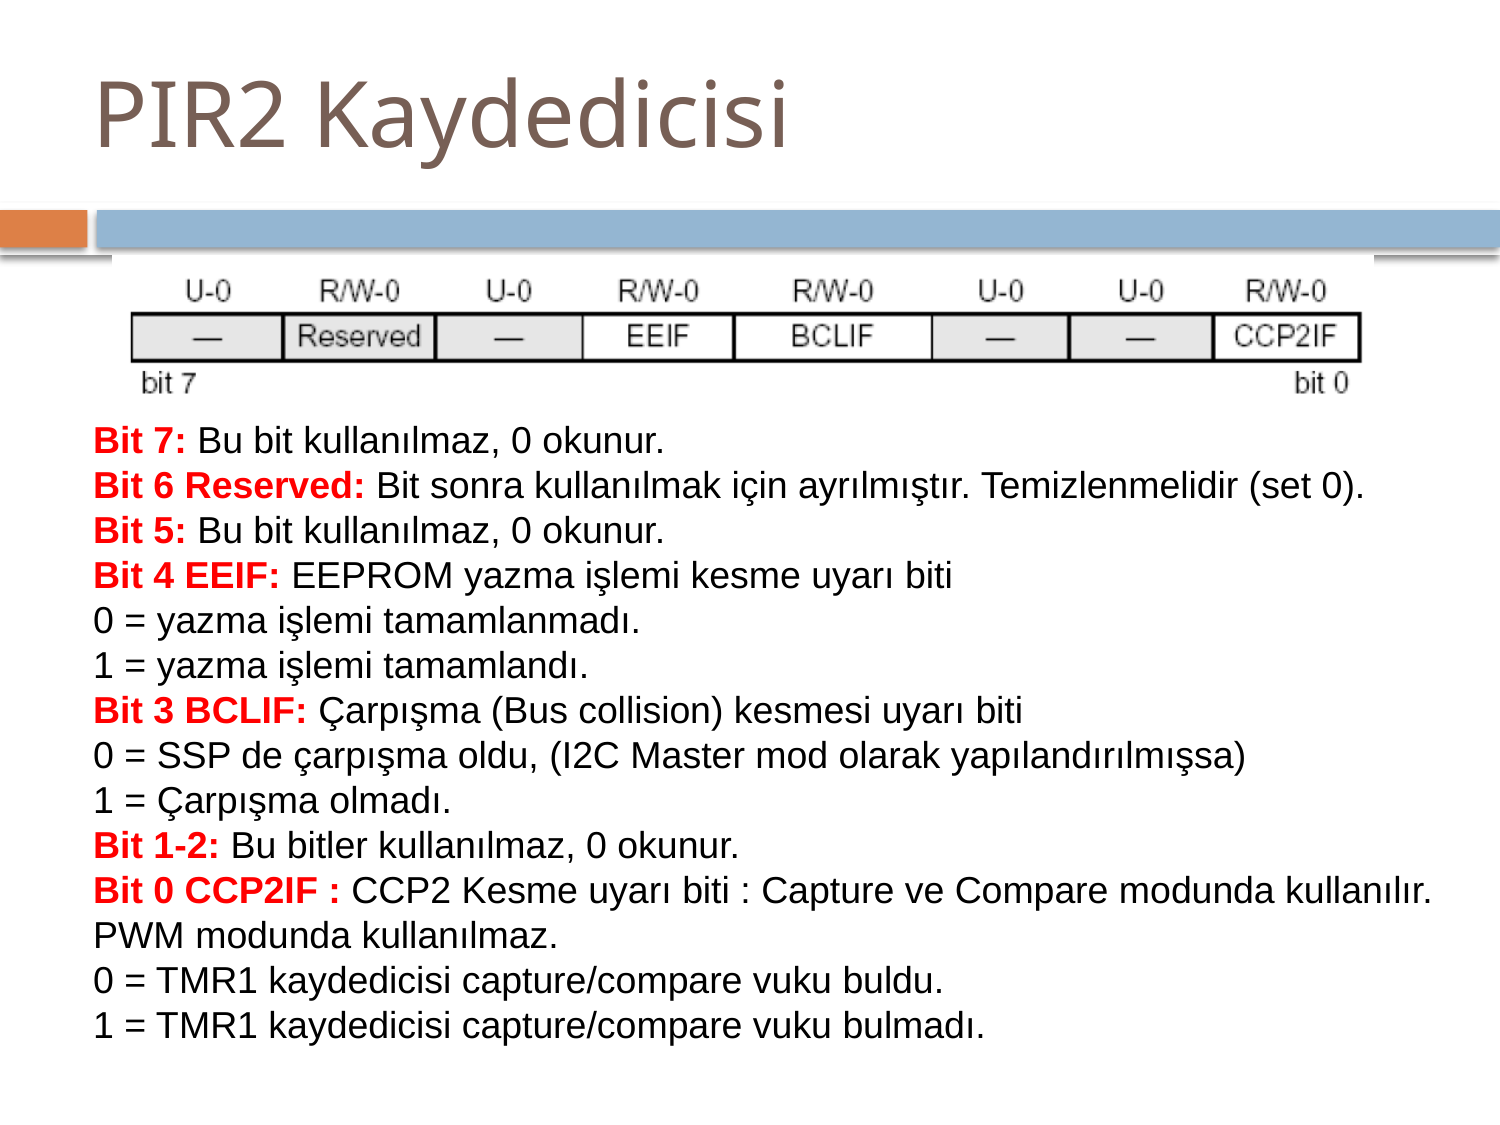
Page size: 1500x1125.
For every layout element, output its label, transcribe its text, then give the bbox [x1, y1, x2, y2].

title PIR2 Kaydedicisi [77, 19, 1428, 204]
picture [111, 254, 1375, 410]
text_box Bit 7: Bu bit kullanılmaz, 0 okunur. Bit 6 Reserved: Bit sonra kullanılmak için ayrılmıştır. Temizlenmelidir (set 0). Bit 5: Bu bit kullanılmaz, 0 okunur. Bit 4 EEIF: EEPROM yazma işlemi kesme uyarı biti 0 = yazma işlemi tamamlanmadı. 1 = yazma işlemi tamamlandı. Bit 3 BCLIF: Çarpışma (Bus collision) kesmesi uyarı biti 0 = SSP de çarpışma oldu, (I2C Master mod olarak yapılandırılmışsa) 1 = Çarpışma olmadı. Bit 1-2: Bu bitler kullanılmaz, 0 okunur. Bit 0 CCP2IF : CCP2 Kesme uyarı biti : Capture ve Compare modunda kullanılır. PWM modunda kullanılmaz. 0 = TMR1 kaydedicisi capture/compare vuku buldu. 1 = TMR1 kaydedicisi capture/compare vuku bulmadı. [78, 408, 1500, 1054]
